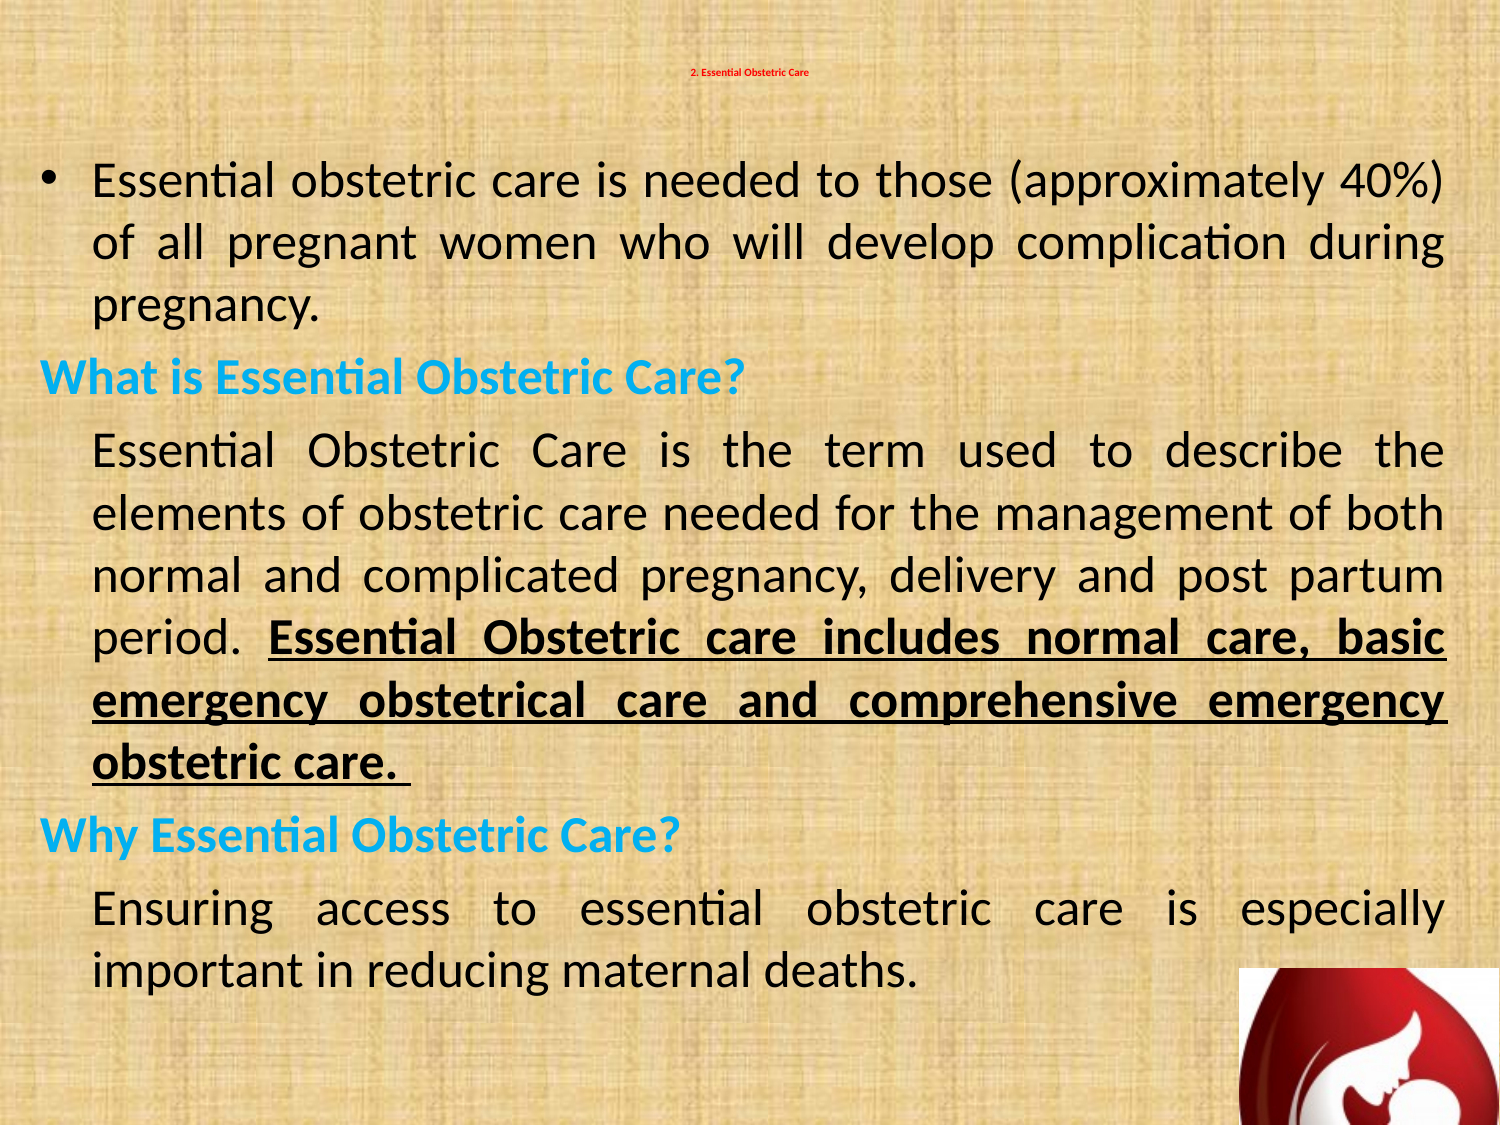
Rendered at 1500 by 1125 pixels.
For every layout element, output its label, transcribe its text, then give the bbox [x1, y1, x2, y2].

list Essential obstetric care is needed to those (approximately 40%) of all pregnant women who will develop complication during pregnancy. What is Essential Obstetric Care? Essential Obstetric Care is the term used to describe the elements of obstetric care needed for the management of both normal and complicated pregnancy, delivery and post partum period. Essential Obstetric care includes normal care, basic emergency obstetrical care and comprehensive emergency obstetric care. Why Essential Obstetric Care? Ensuring access to essential obstetric care is especially important in reducing maternal deaths. [24, 137, 1463, 1088]
picture [0, 0, 1500, 1125]
title 2. Essential Obstetric Care [75, 45, 1425, 100]
